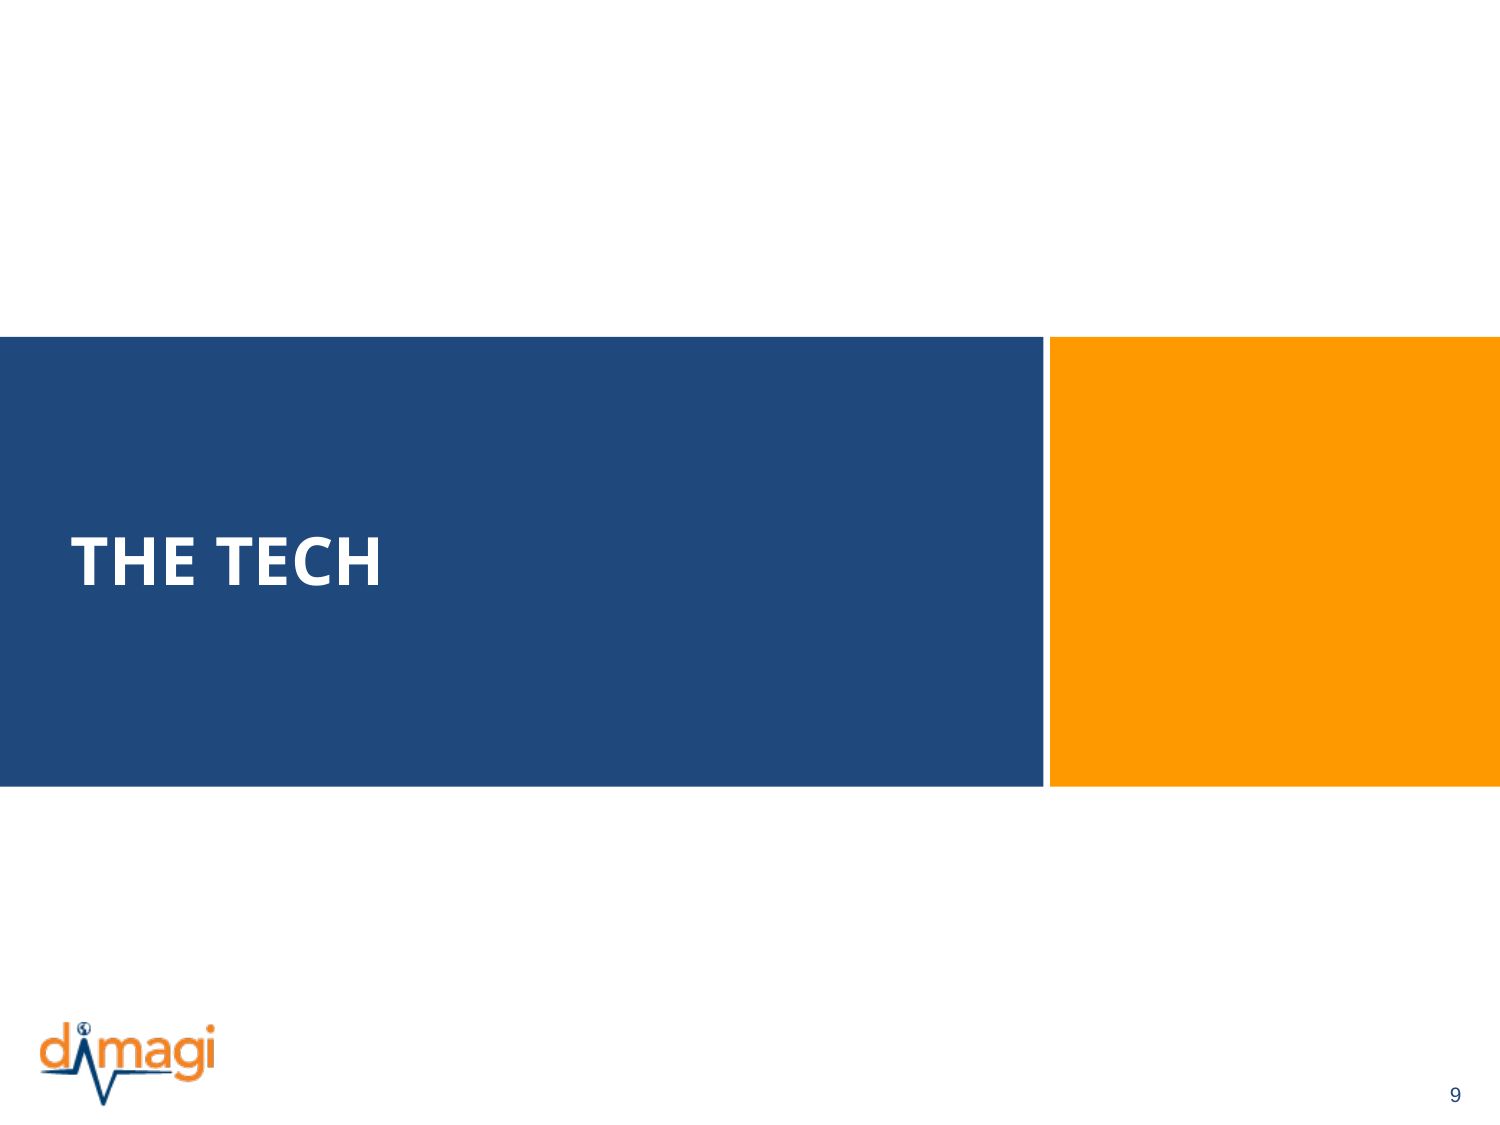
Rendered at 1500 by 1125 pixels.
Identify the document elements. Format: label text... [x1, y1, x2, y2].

title The Tech [55, 476, 1021, 641]
picture [17, 1009, 234, 1110]
